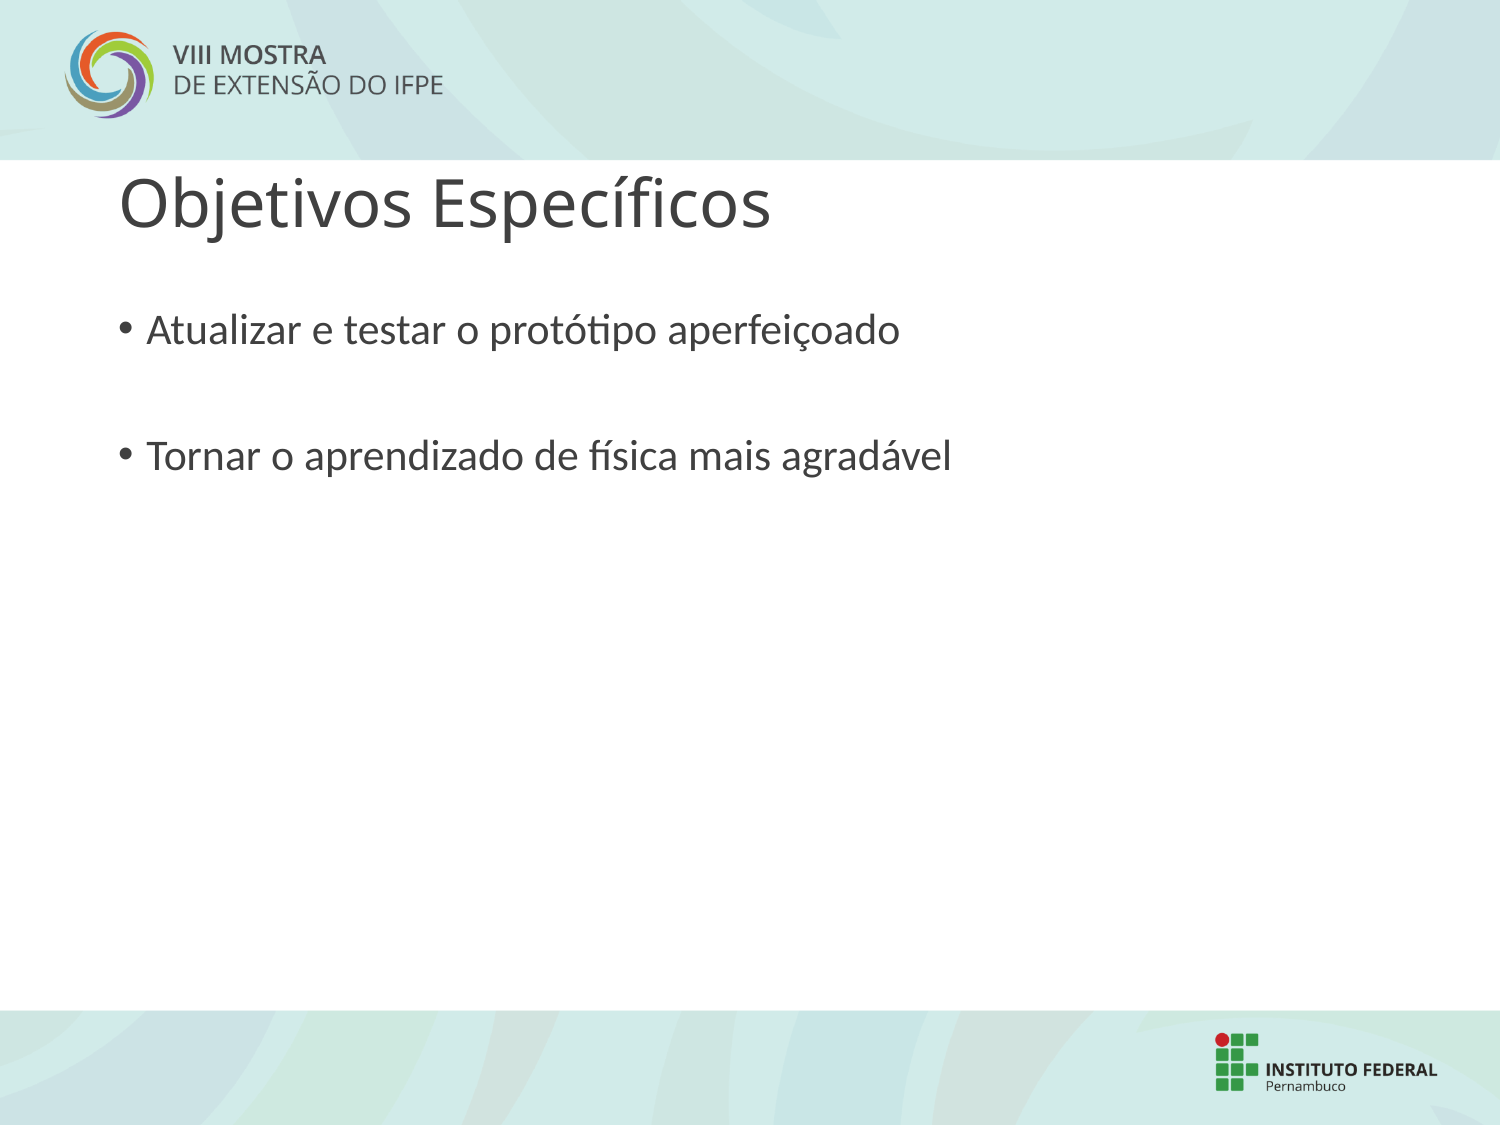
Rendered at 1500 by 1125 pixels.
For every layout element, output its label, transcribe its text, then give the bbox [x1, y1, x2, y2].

title Objetivos Específicos [103, 134, 1397, 278]
list Atualizar e testar o protótipo aperfeiçoado Tornar o aprendizado de física mais agradável [103, 299, 1397, 1014]
picture [0, 0, 1500, 1125]
